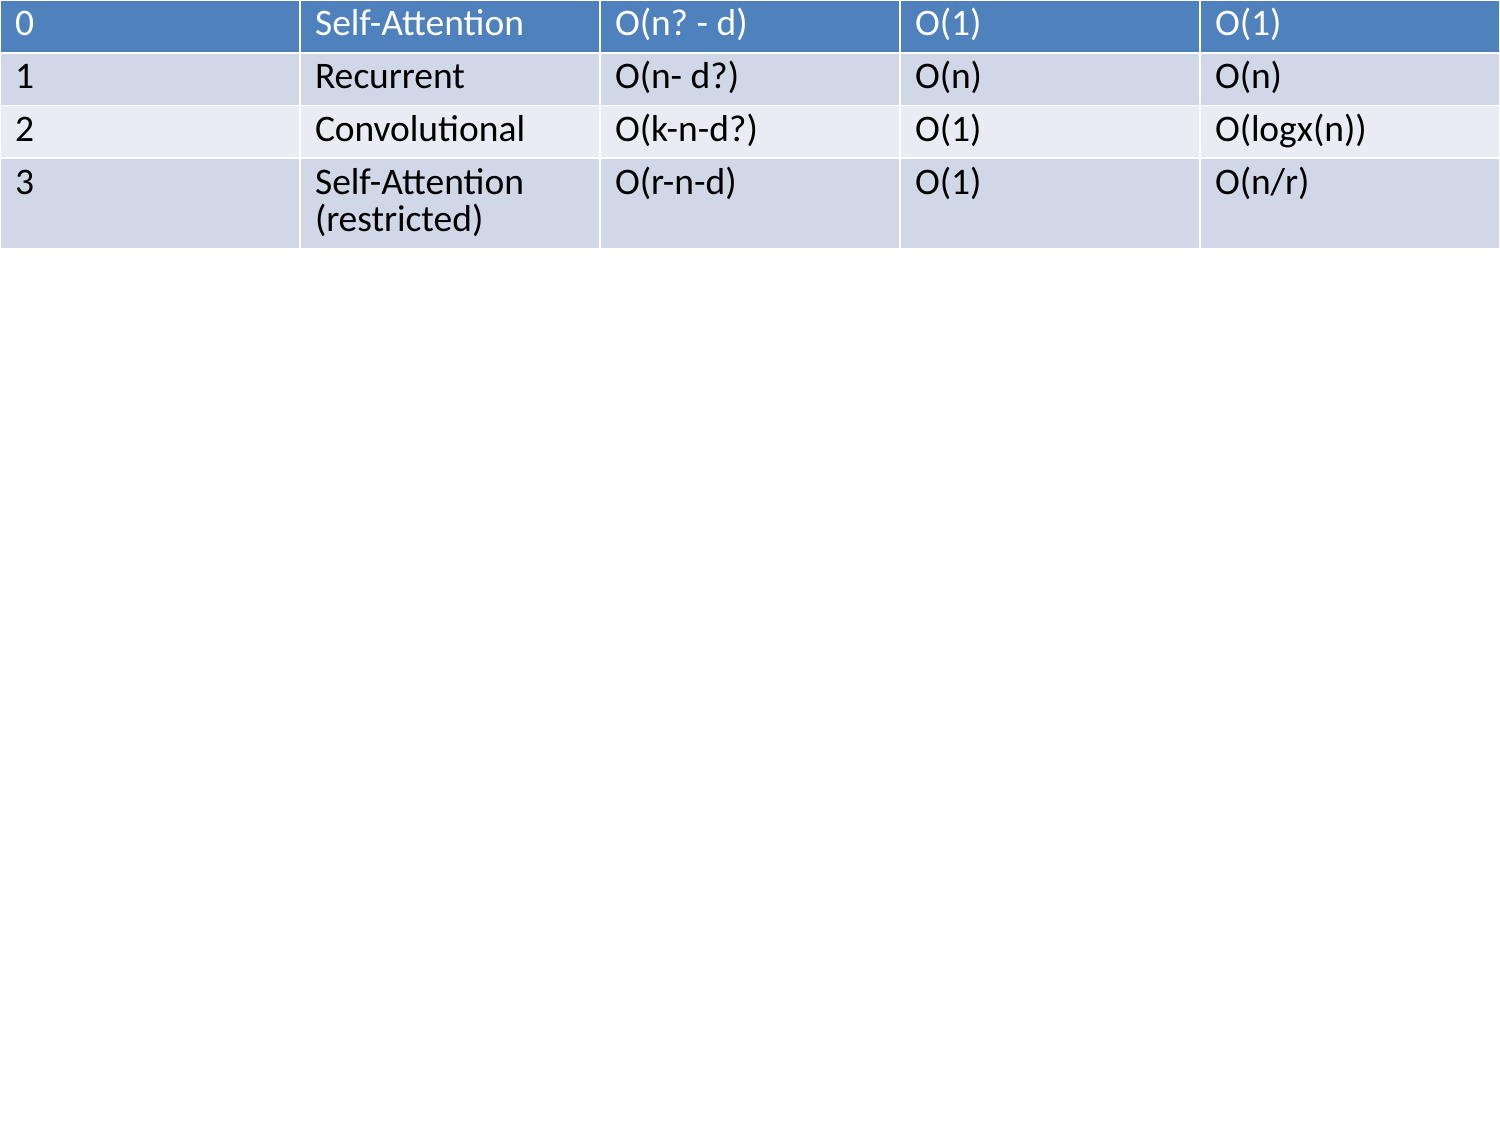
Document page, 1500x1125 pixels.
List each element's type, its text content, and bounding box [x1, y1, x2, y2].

table_cell 1 [1, 54, 299, 105]
table_header O(1) [1201, 1, 1499, 52]
table_cell Convolutional [301, 106, 599, 157]
table_header O(n? - d) [601, 1, 899, 52]
table_cell O(n) [901, 54, 1199, 105]
table_cell Recurrent [301, 54, 599, 105]
table_cell O(n/r) [1201, 159, 1499, 248]
table_header O(1) [901, 1, 1199, 52]
table_cell O(n- d?) [601, 54, 899, 105]
table_cell 3 [1, 159, 299, 248]
table_header Self-Attention [301, 1, 599, 52]
table_cell 2 [1, 106, 299, 157]
table_cell O(r-n-d) [601, 159, 899, 248]
table_cell O(1) [901, 106, 1199, 157]
table_cell O(n) [1201, 54, 1499, 105]
table_header 0 [1, 1, 299, 52]
table_cell O(1) [901, 159, 1199, 248]
table_cell O(k-n-d?) [601, 106, 899, 157]
table_cell O(logx(n)) [1201, 106, 1499, 157]
table_cell Self-Attention (restricted) [301, 159, 599, 248]
